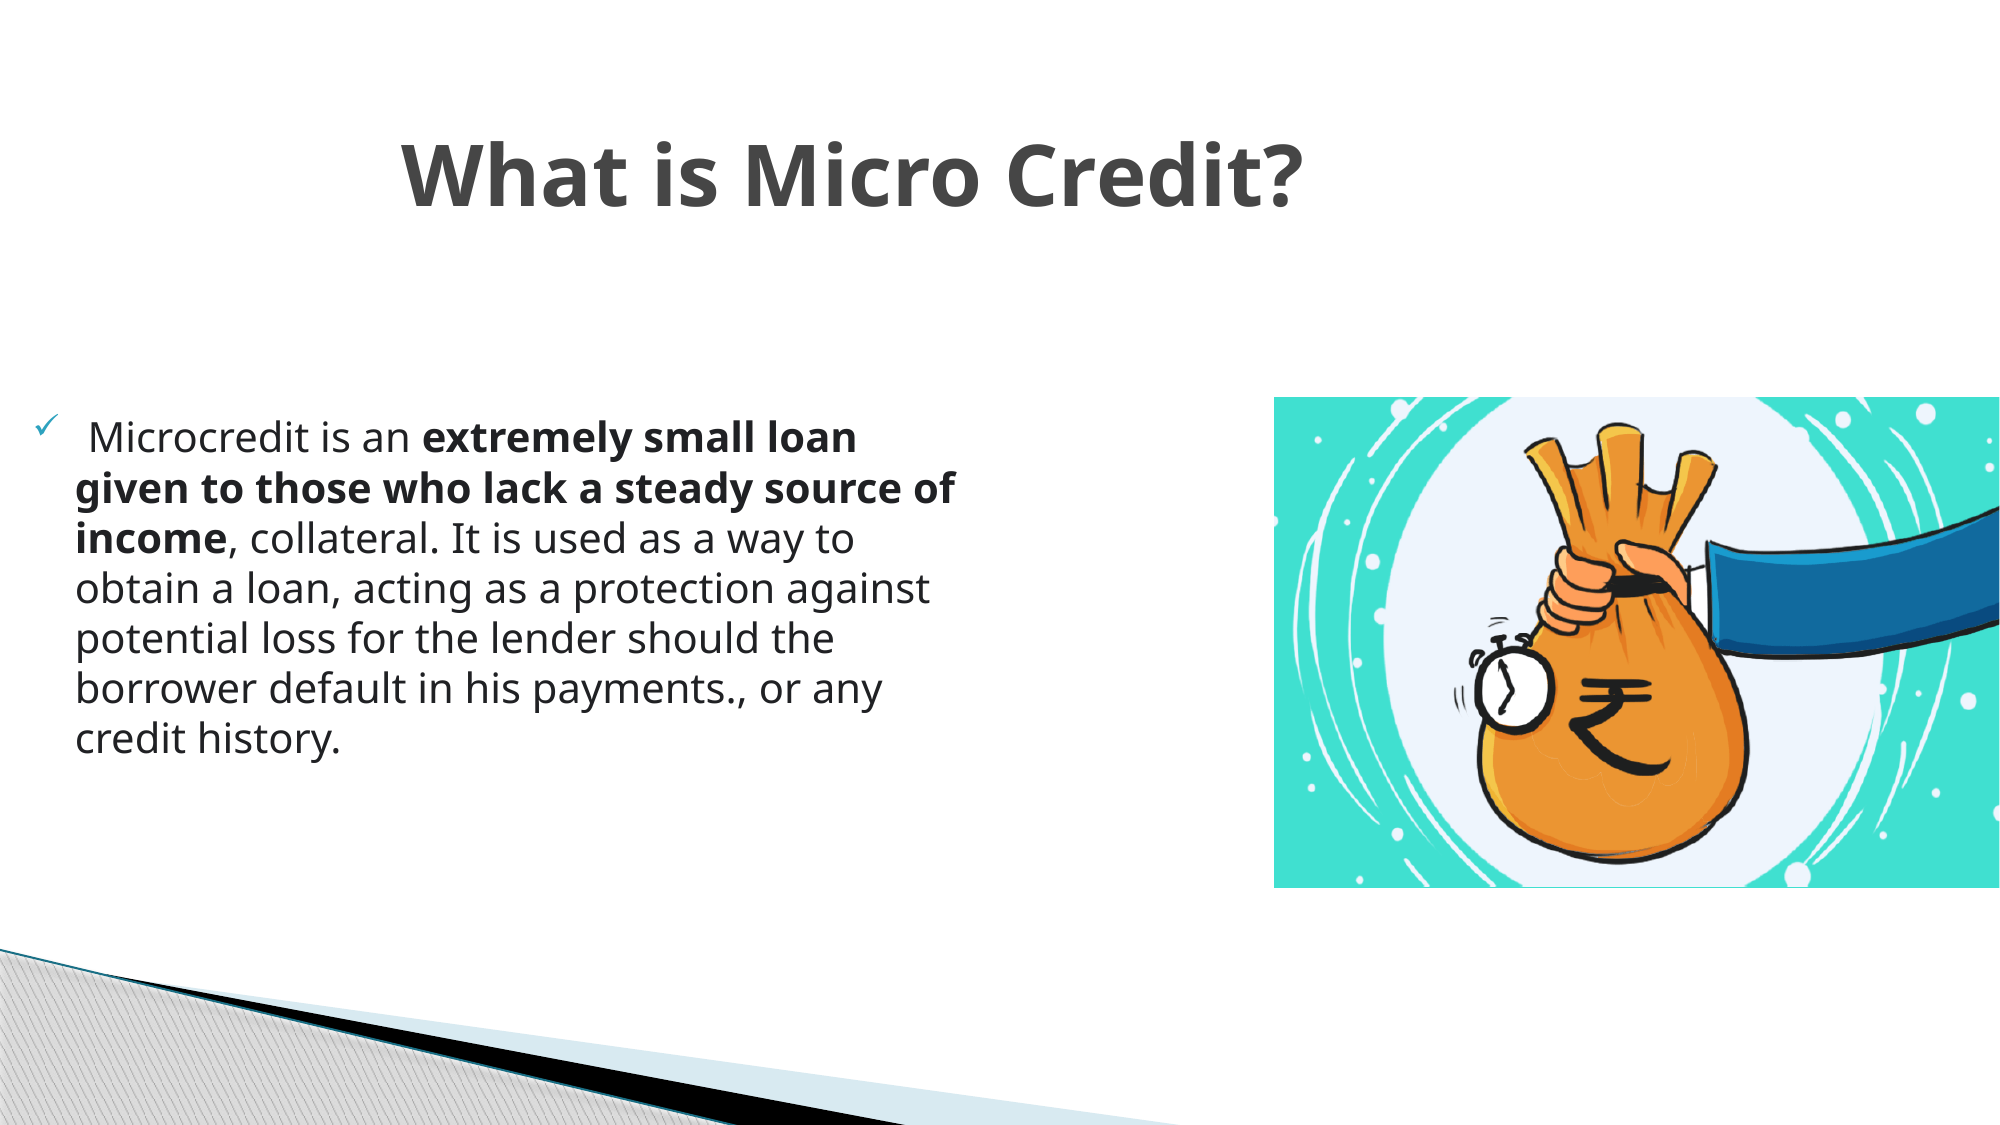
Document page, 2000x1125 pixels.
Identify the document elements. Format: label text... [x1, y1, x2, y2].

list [1273, 396, 2000, 888]
list Microcredit is an extremely small loan given to those who lack a steady source of income, collateral. It is used as a way to obtain a loan, acting as a protection against potential loss for the lender should the borrower default in his payments., or any credit history. [0, 394, 981, 845]
title What is Micro Credit? [386, 66, 2000, 279]
